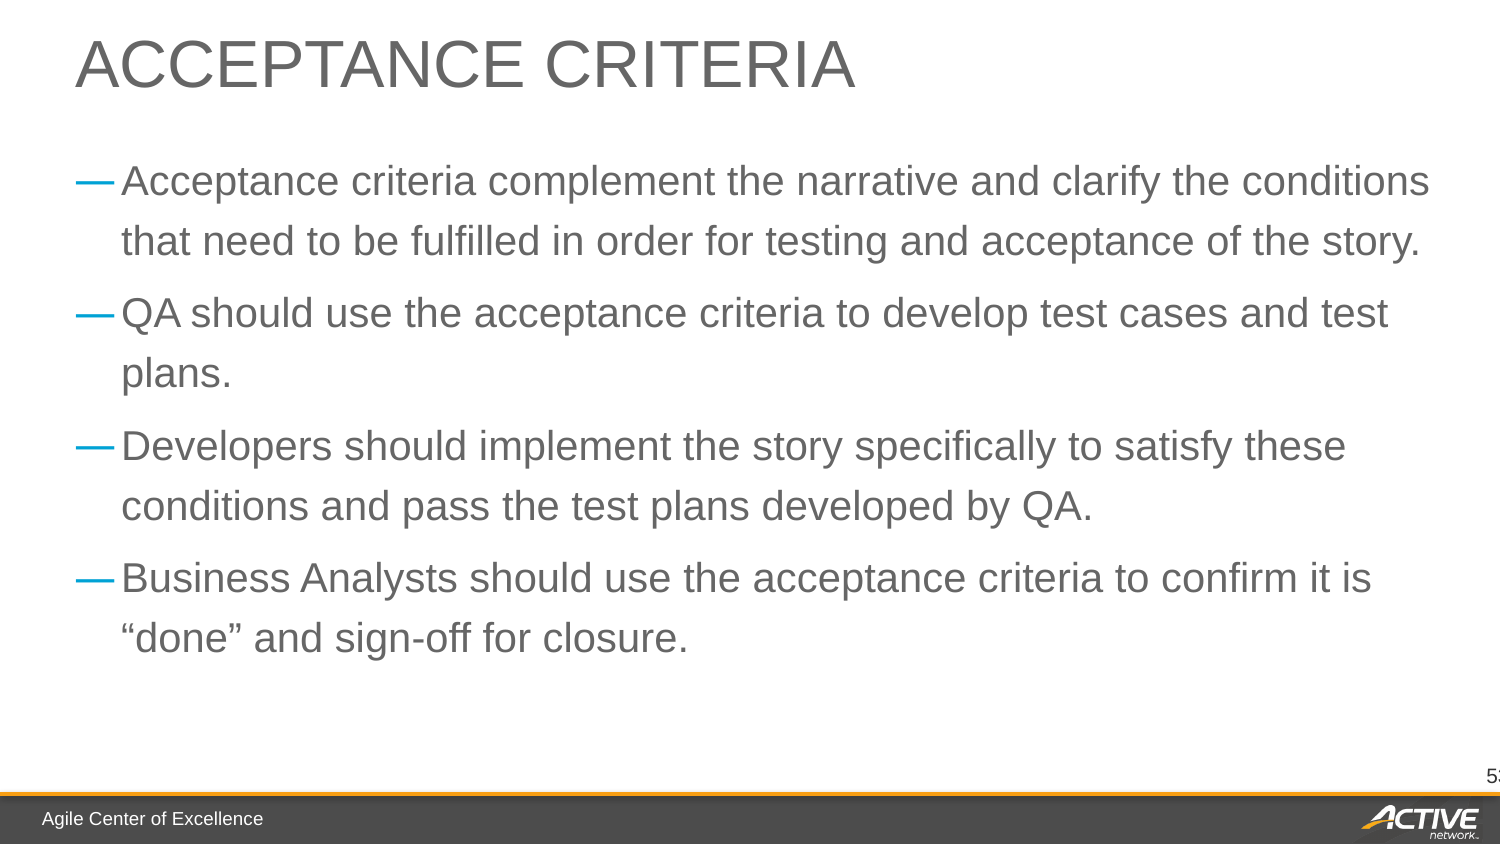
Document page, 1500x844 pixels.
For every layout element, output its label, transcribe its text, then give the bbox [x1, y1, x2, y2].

picture [1361, 805, 1479, 839]
title Acceptance Criteria [0, 10, 1458, 112]
list Acceptance criteria complement the narrative and clarify the conditions that need to be fulfilled in order for testing and acceptance of the story. QA should use the acceptance criteria to develop test cases and test plans. Developers should implement the story specifically to satisfy these conditions and pass the test plans developed by QA. Business Analysts should use the acceptance criteria to confirm it is “done” and sign-off for closure. [59, 136, 1455, 778]
